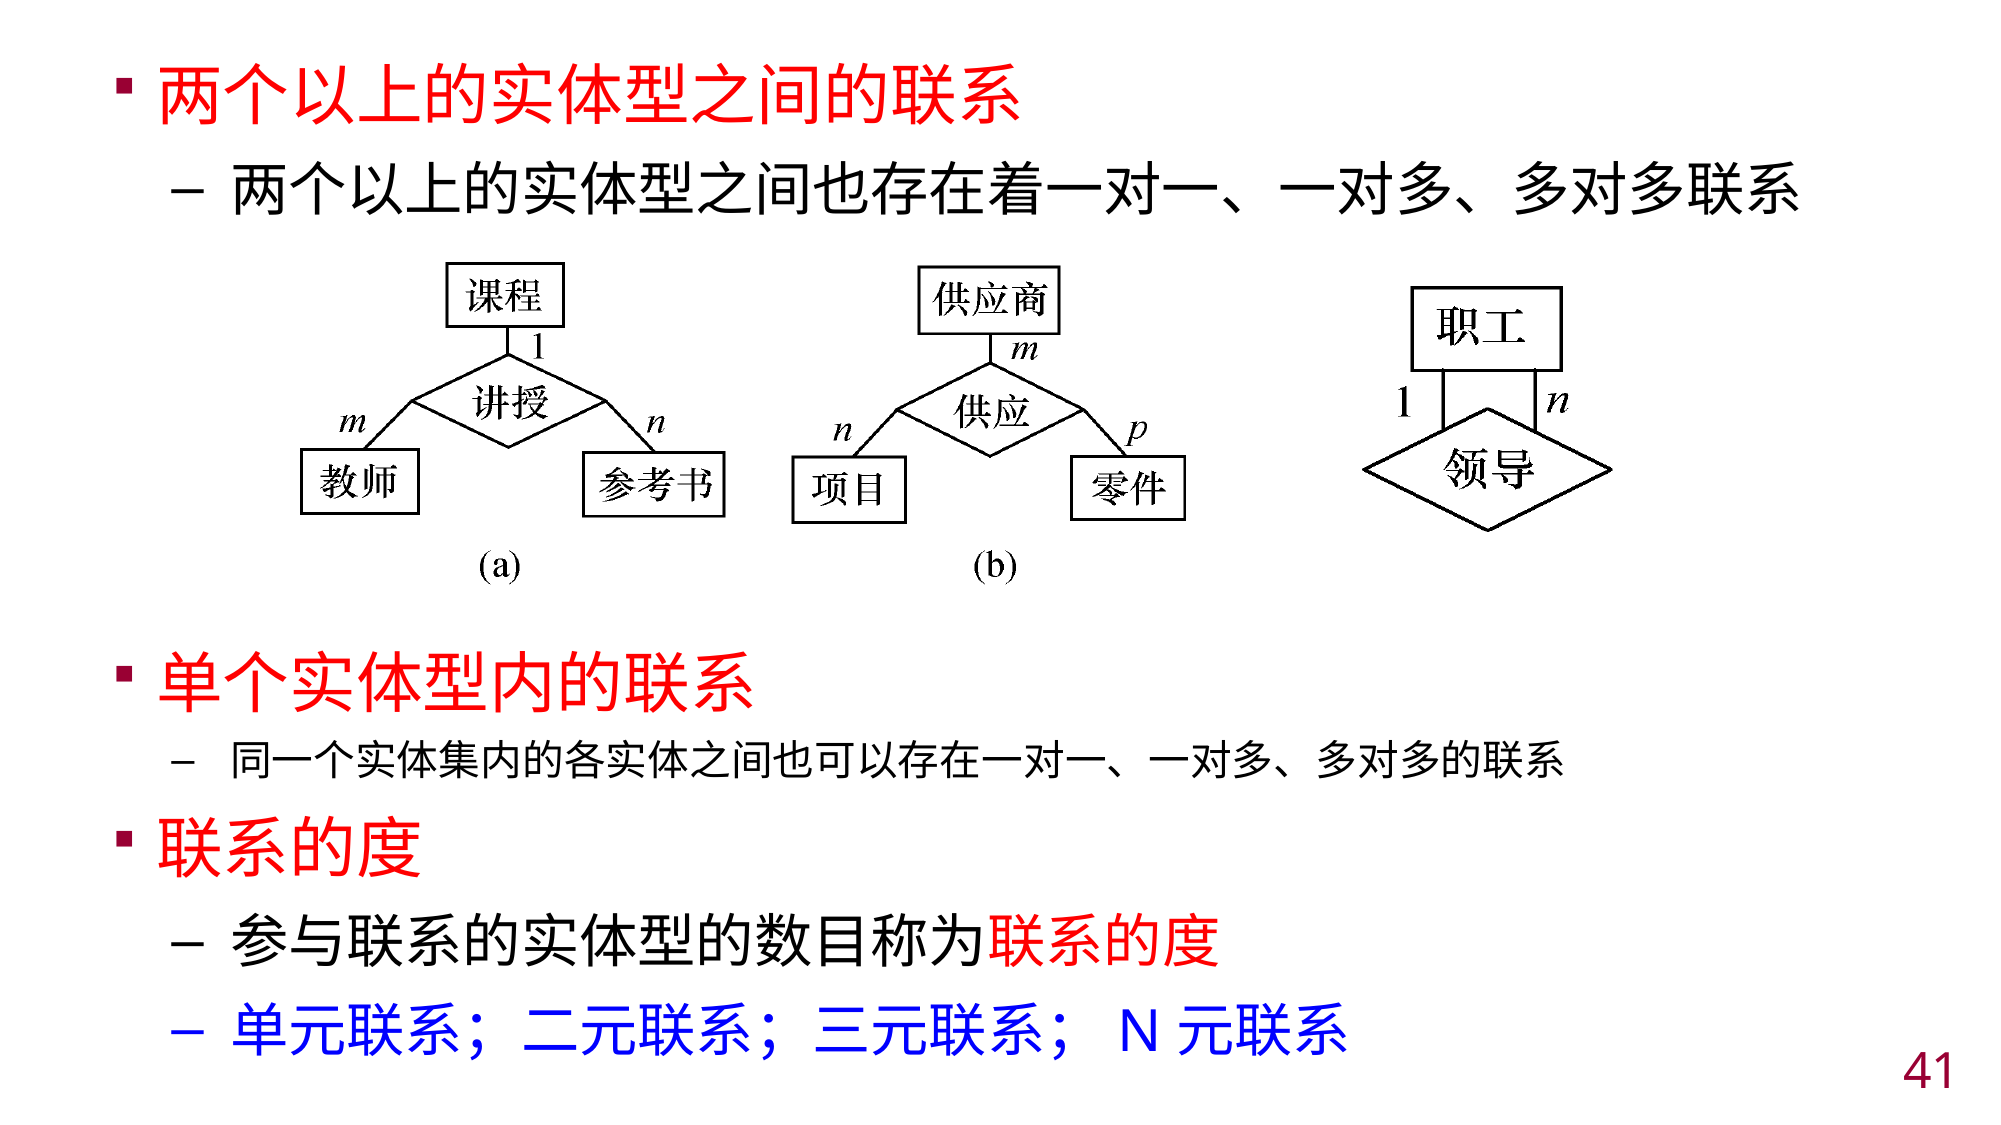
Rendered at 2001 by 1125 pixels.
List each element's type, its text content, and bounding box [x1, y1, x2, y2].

picture [299, 262, 1187, 588]
list 两个以上的实体型之间的联系 两个以上的实体型之间也存在着一对一、一对多、多对多联系 单个实体型内的联系 同一个实体集内的各实体之间也可以存在一对一、一对多、多对多的联系 联系的度 参与联系的实体型的数目称为联系的度 单元联系；二元联系；三元联系；N元联系 [97, 37, 1904, 1073]
picture [1362, 286, 1613, 532]
slide_number 40 [1550, 1048, 1975, 1096]
